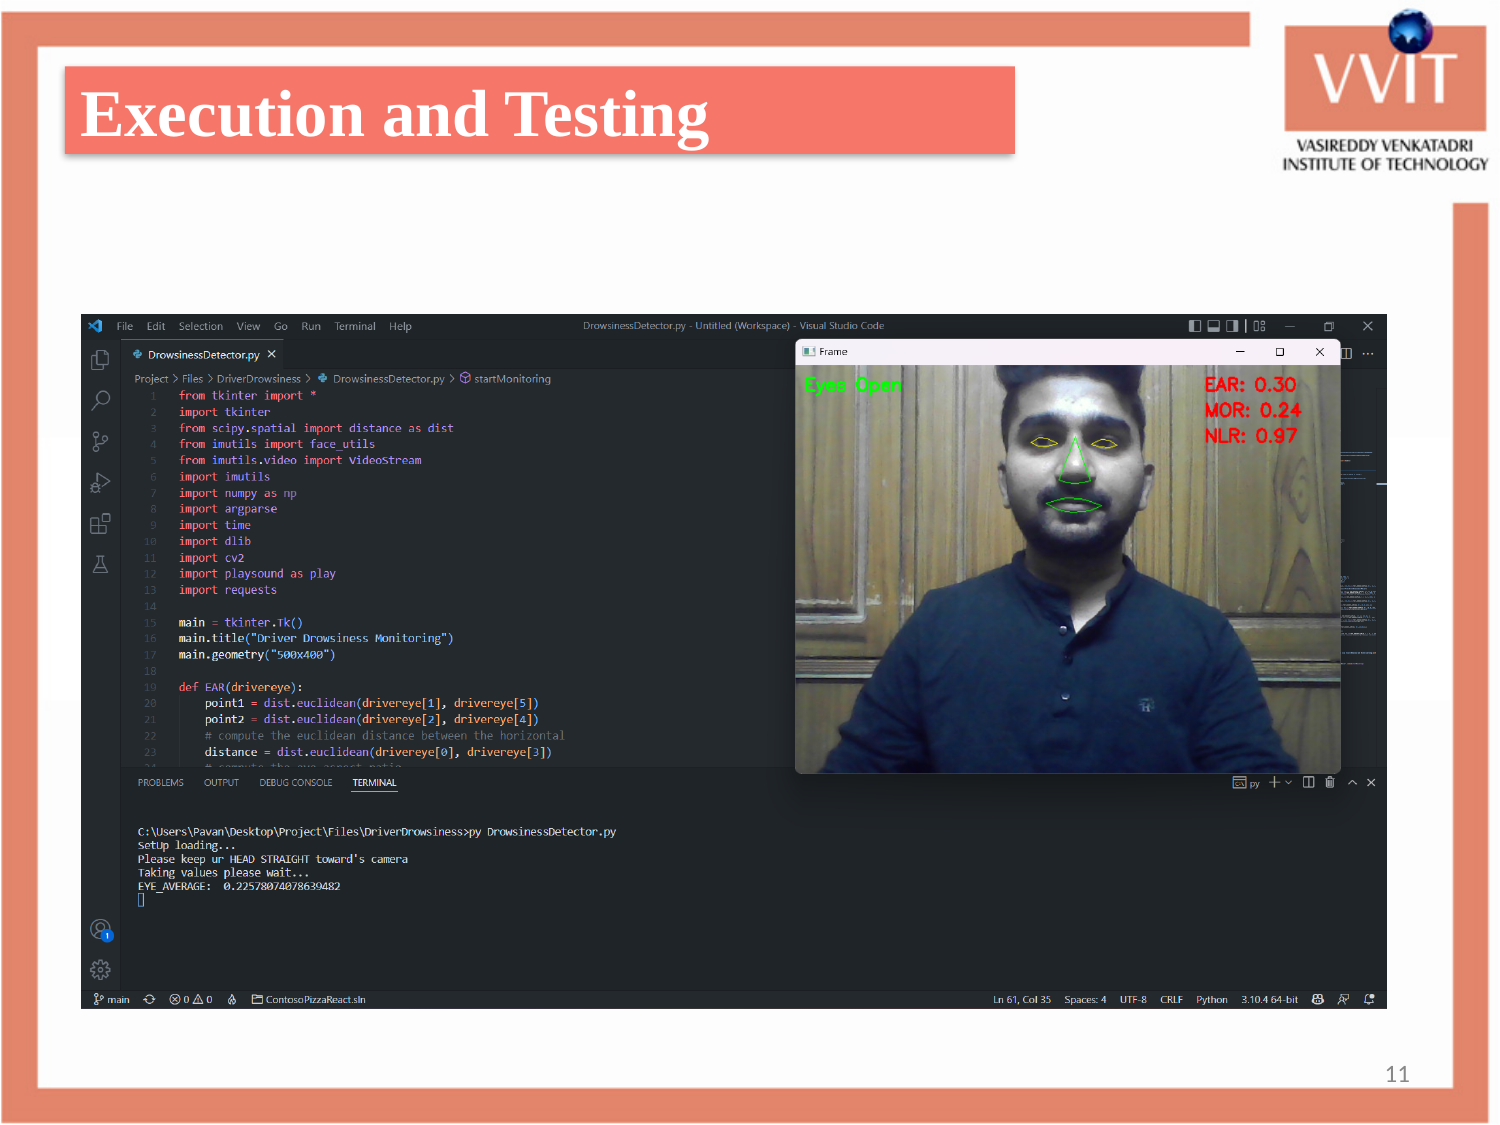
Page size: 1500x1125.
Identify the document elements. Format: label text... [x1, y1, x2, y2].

slide_number 11 [1074, 1042, 1425, 1103]
text_box Execution and Testing [64, 66, 1015, 154]
picture [0, 0, 1500, 1125]
